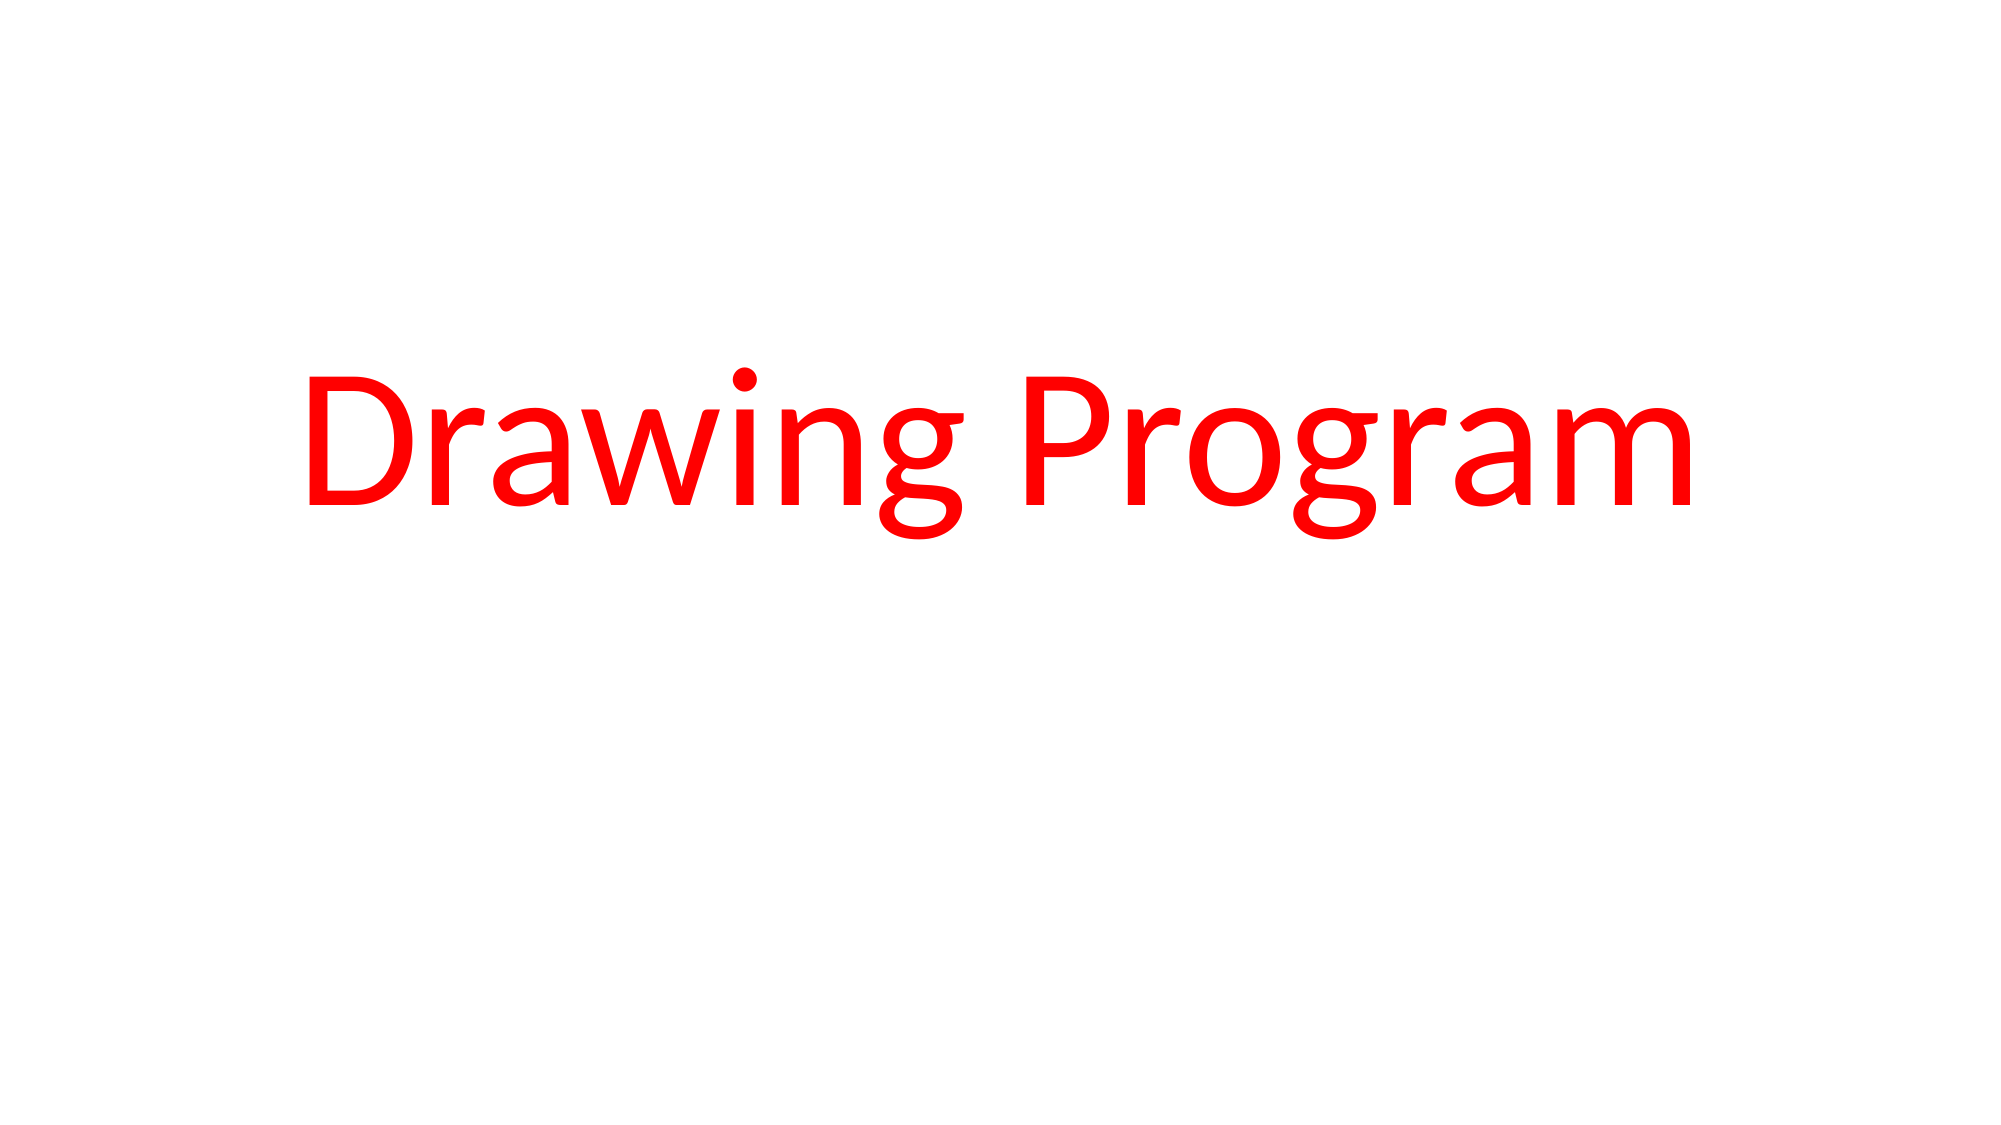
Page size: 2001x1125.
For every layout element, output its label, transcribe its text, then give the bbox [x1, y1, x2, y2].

list Drawing Program [137, 325, 1863, 1039]
